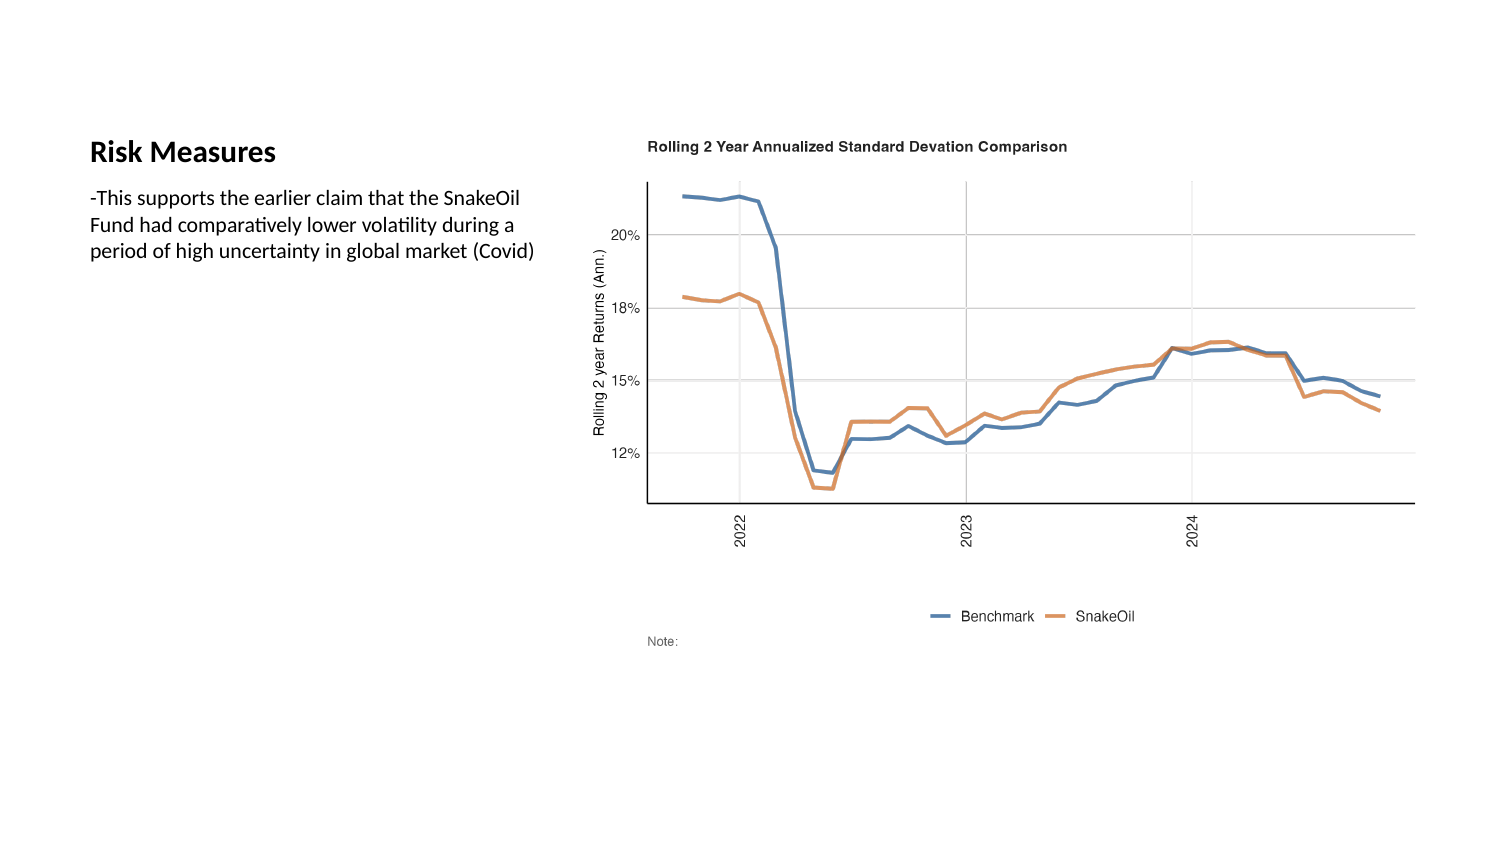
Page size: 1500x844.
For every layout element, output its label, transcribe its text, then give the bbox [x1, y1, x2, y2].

picture [585, 131, 1424, 655]
list -This supports the earlier claim that the SnakeOil Fund had comparatively lower volatility during a period of high uncertainty in global market (Covid) [75, 176, 569, 754]
title Risk Measures [75, 33, 569, 176]
